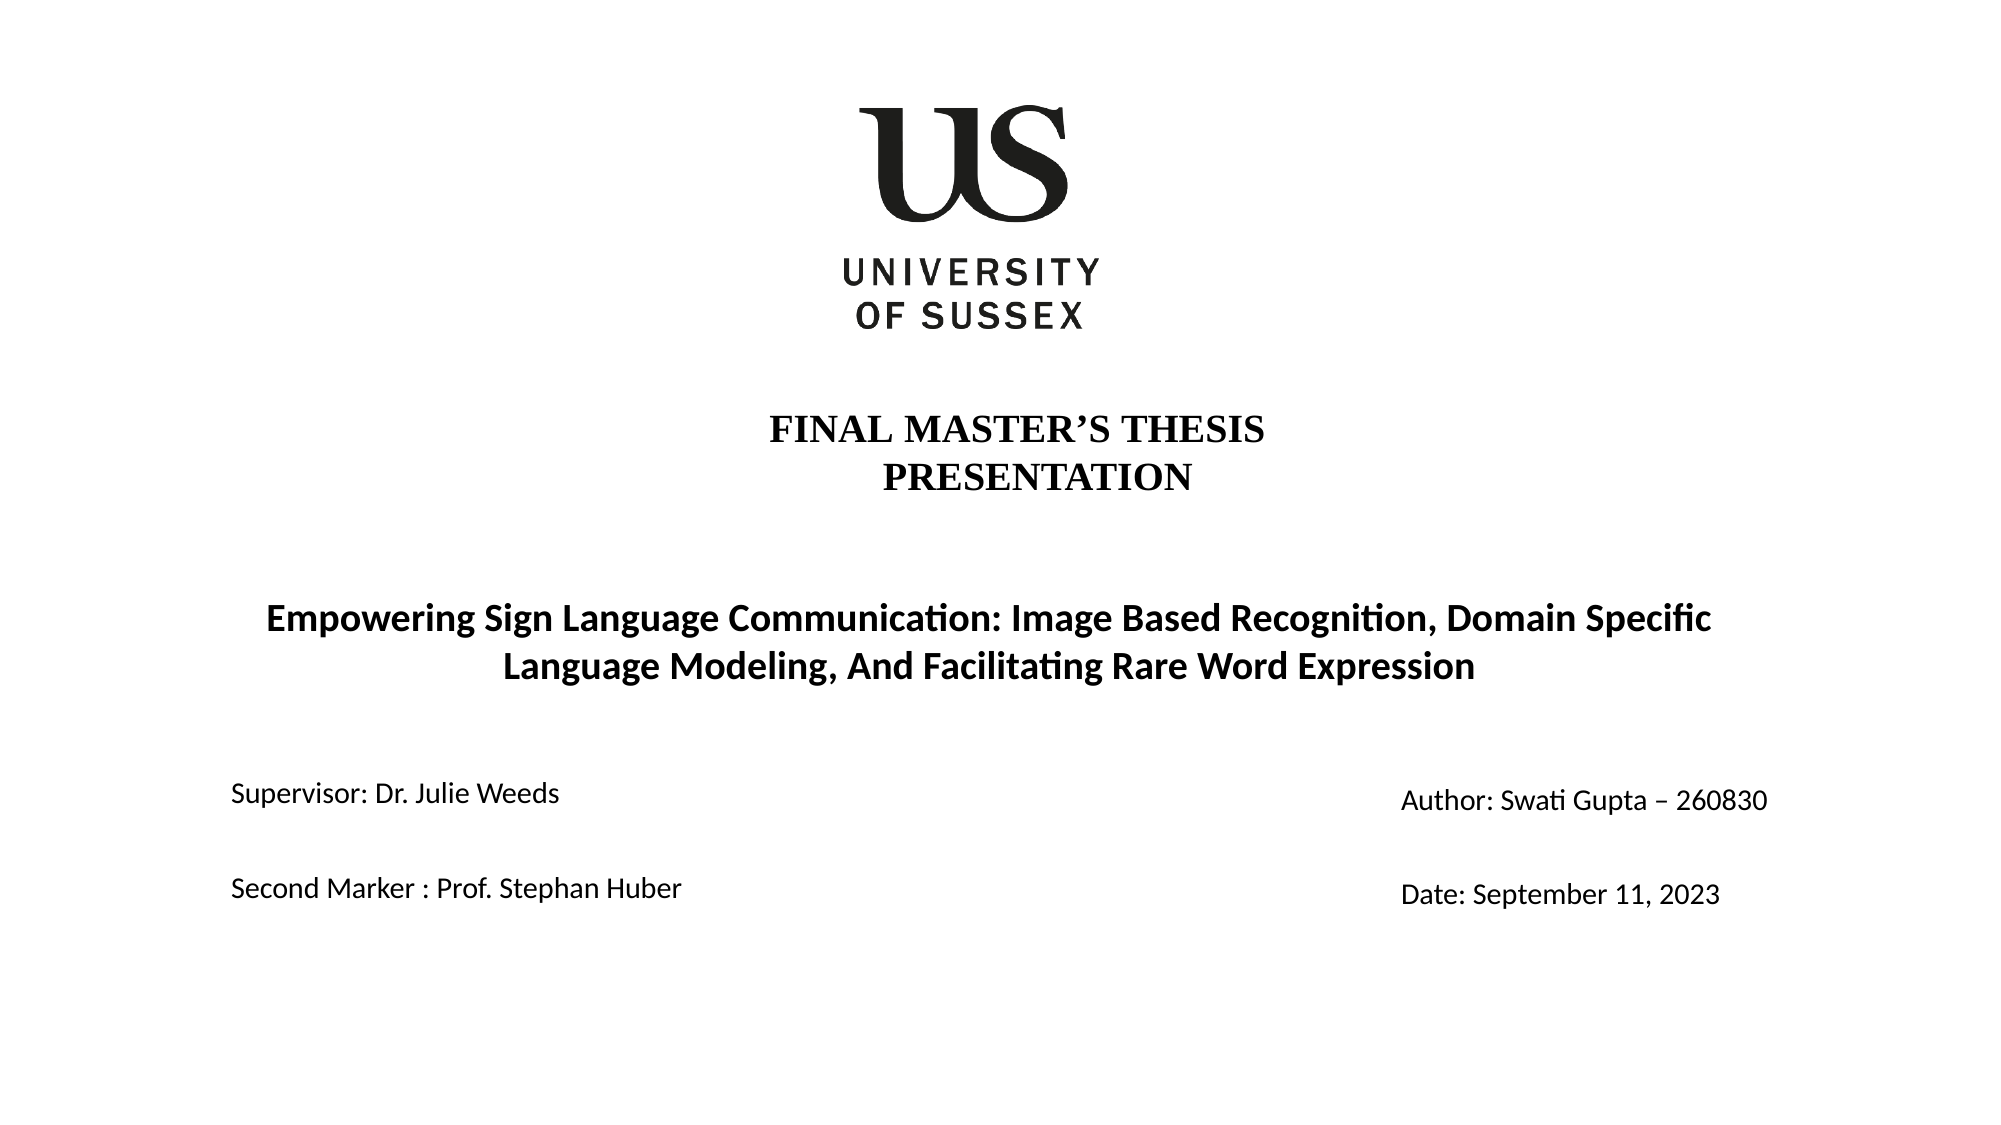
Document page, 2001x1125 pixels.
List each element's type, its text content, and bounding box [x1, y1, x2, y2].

text_box Supervisor: Dr. Julie Weeds Second Marker : Prof. Stephan Huber [216, 766, 698, 969]
text_box Author: Swati Gupta – 260830 Date: September 11, 2023 [1386, 772, 1784, 1022]
picture [844, 105, 1099, 329]
text_box Empowering Sign Language Communication: Image Based Recognition, Domain Specific Language Modeling, And Facilitating Rare Word Expression [246, 583, 1734, 695]
text_box FINAL MASTER’S THESIS PRESENTATION [617, 394, 1427, 506]
